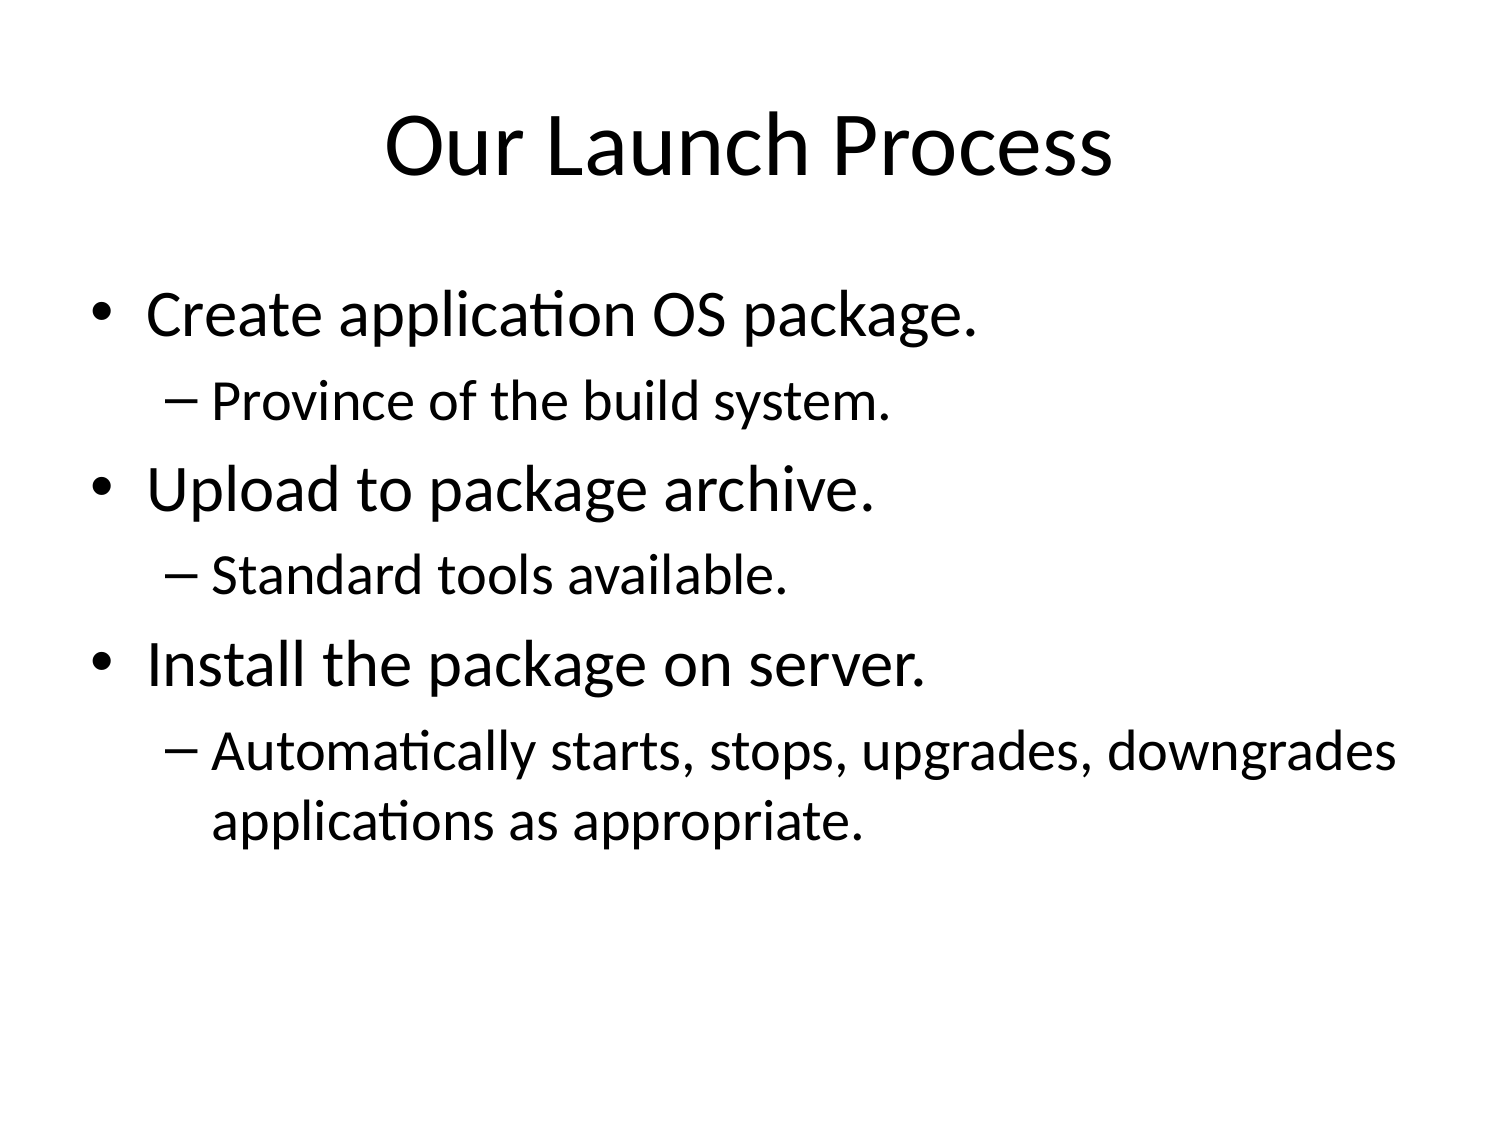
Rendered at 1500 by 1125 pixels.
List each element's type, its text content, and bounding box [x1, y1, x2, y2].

title Our Launch Process [75, 45, 1425, 233]
list Create application OS package. Province of the build system. Upload to package archive. Standard tools available. Install the package on server. Automatically starts, stops, upgrades, downgrades applications as appropriate. [75, 262, 1425, 1005]
